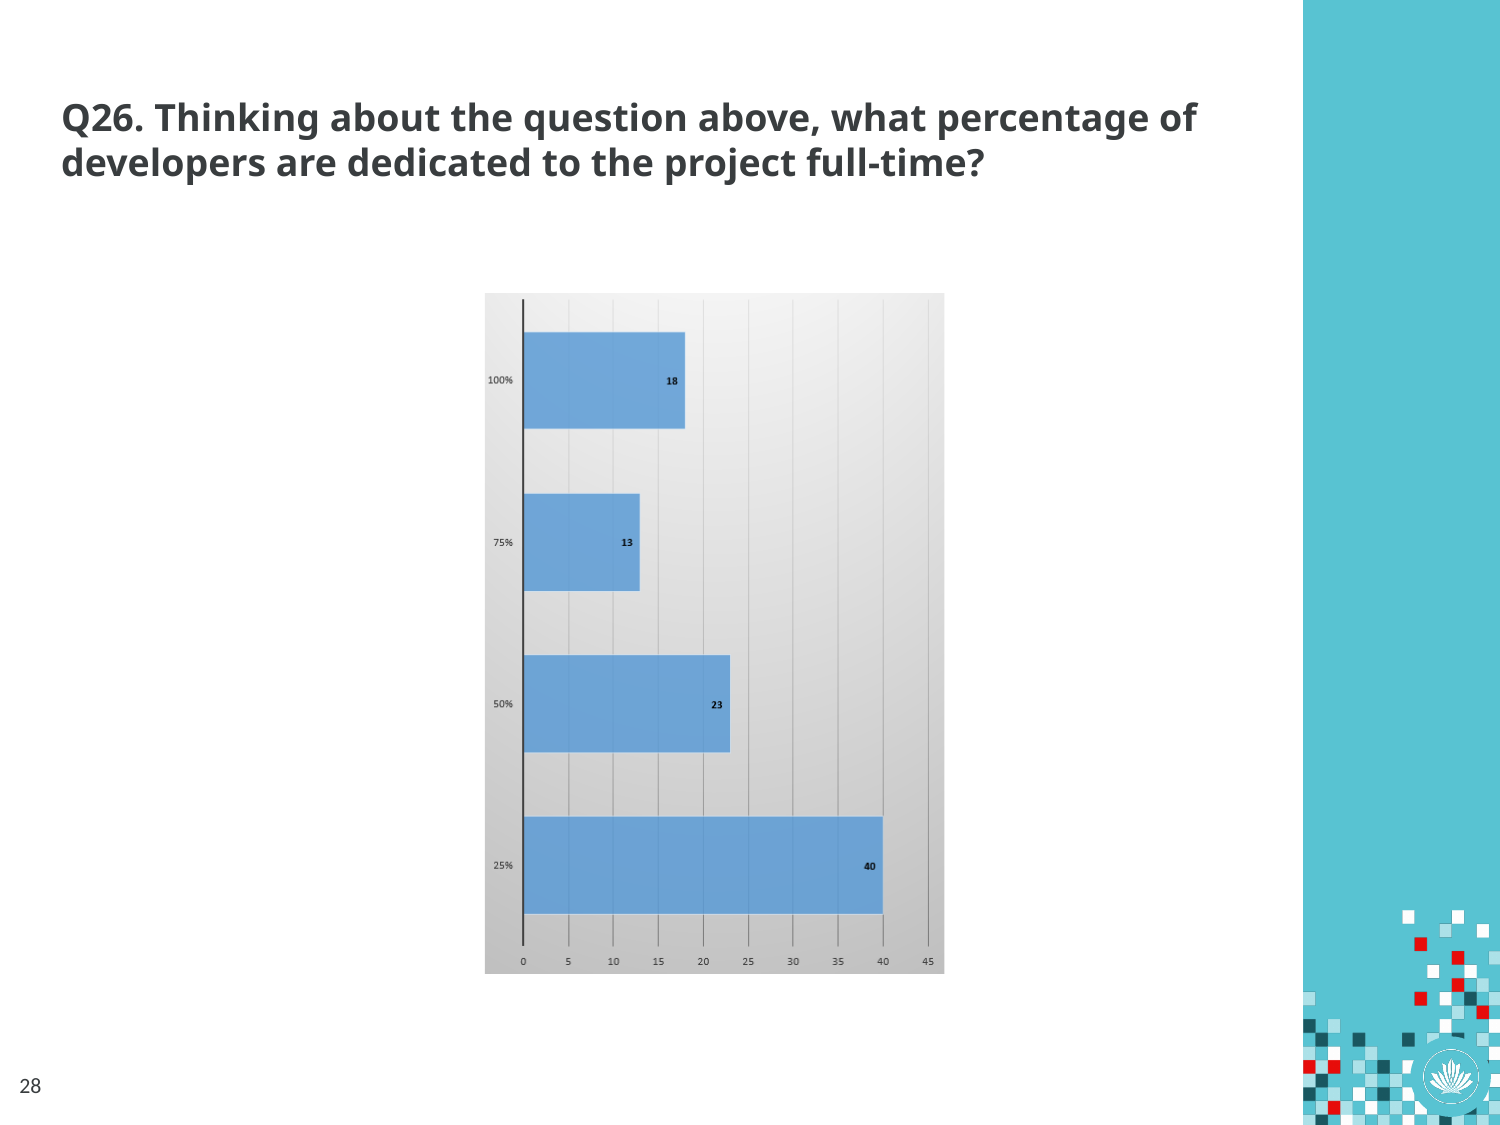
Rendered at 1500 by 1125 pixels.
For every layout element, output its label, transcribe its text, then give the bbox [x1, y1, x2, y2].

title Q26. Thinking about the question above, what percentage of developers are dedicated to the project full-time? [46, 30, 1258, 248]
picture [484, 293, 945, 974]
slide_number 28 [0, 1055, 61, 1115]
picture [1304, 911, 1500, 1125]
